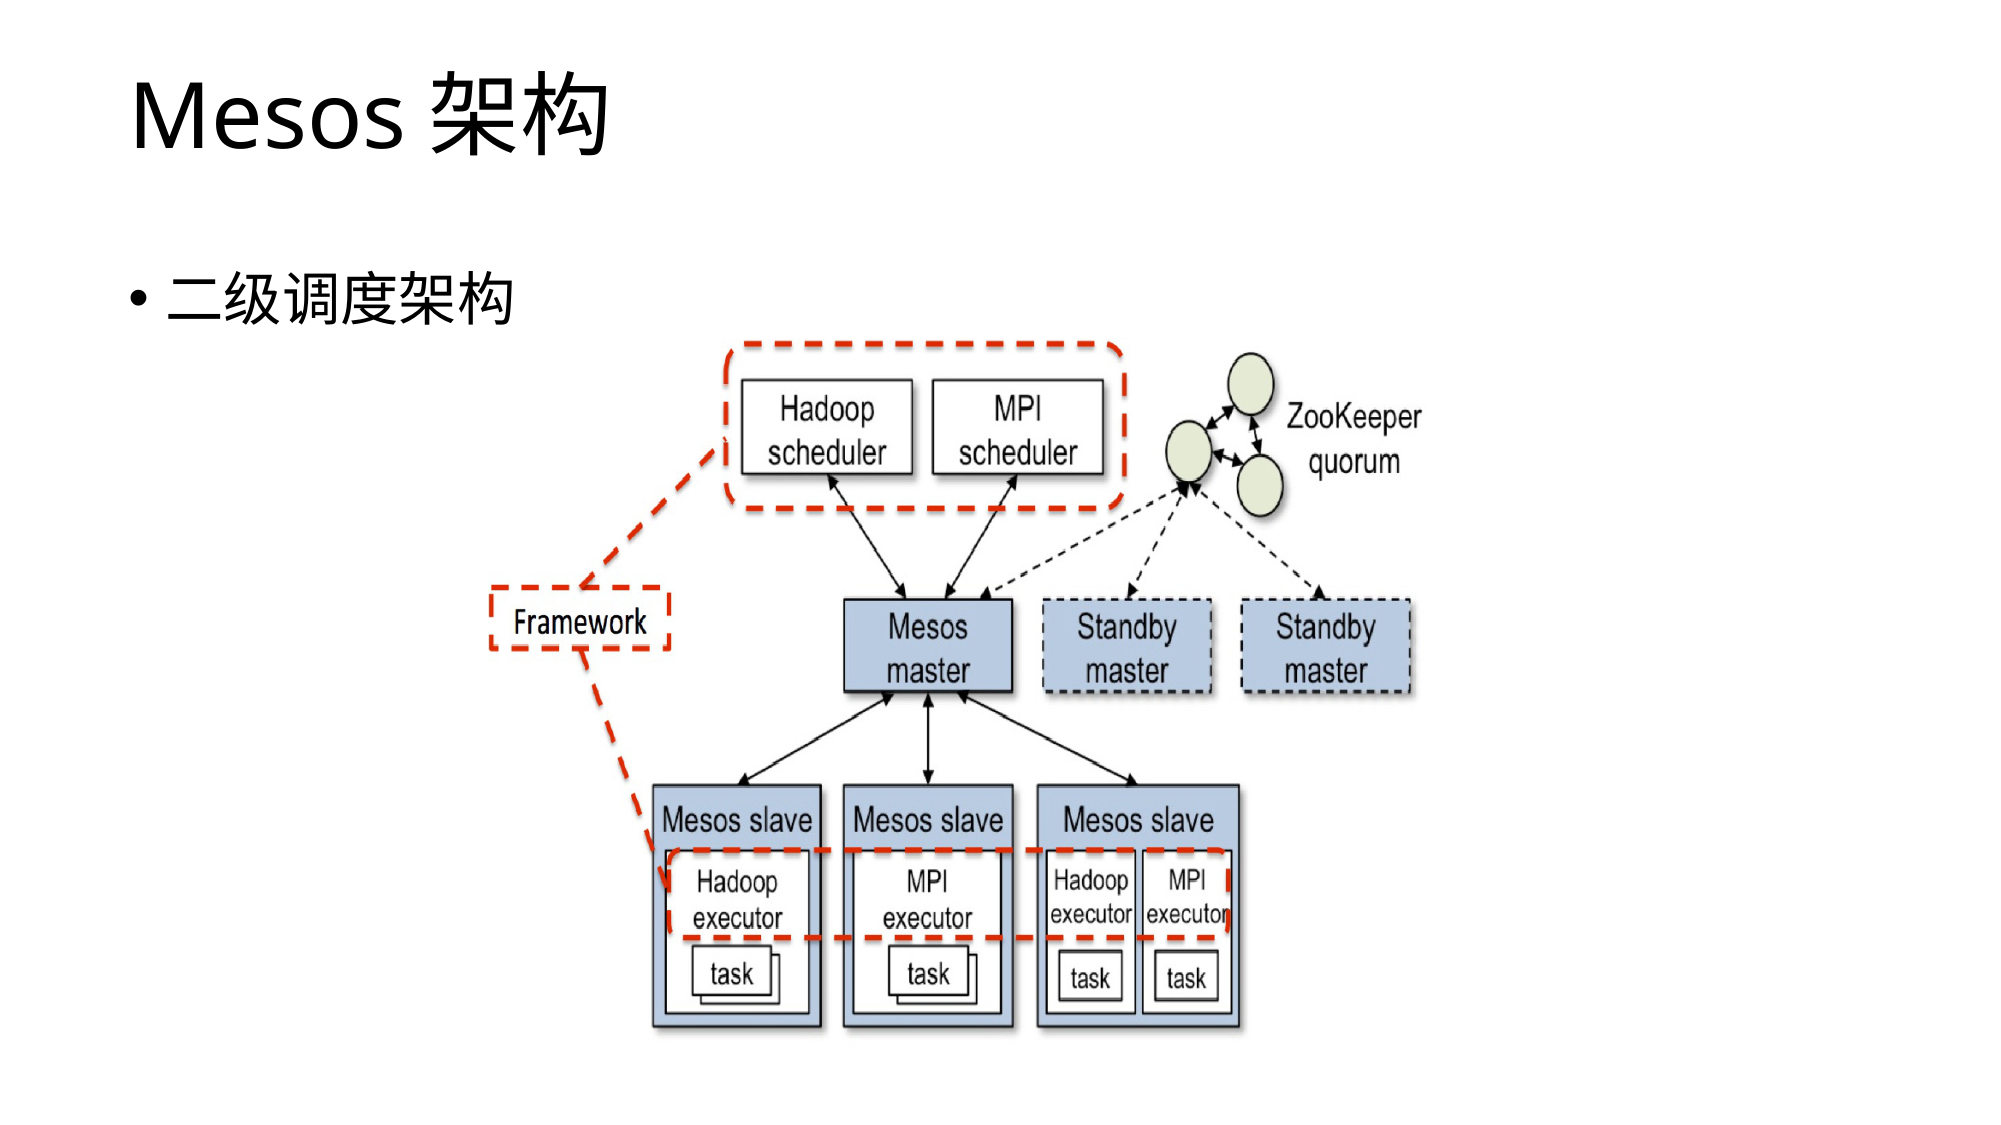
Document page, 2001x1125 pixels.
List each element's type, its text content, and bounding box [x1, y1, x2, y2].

title Mesos架构 [113, 42, 1839, 195]
picture [488, 338, 1427, 1047]
list 二级调度架构 [113, 262, 1863, 1014]
